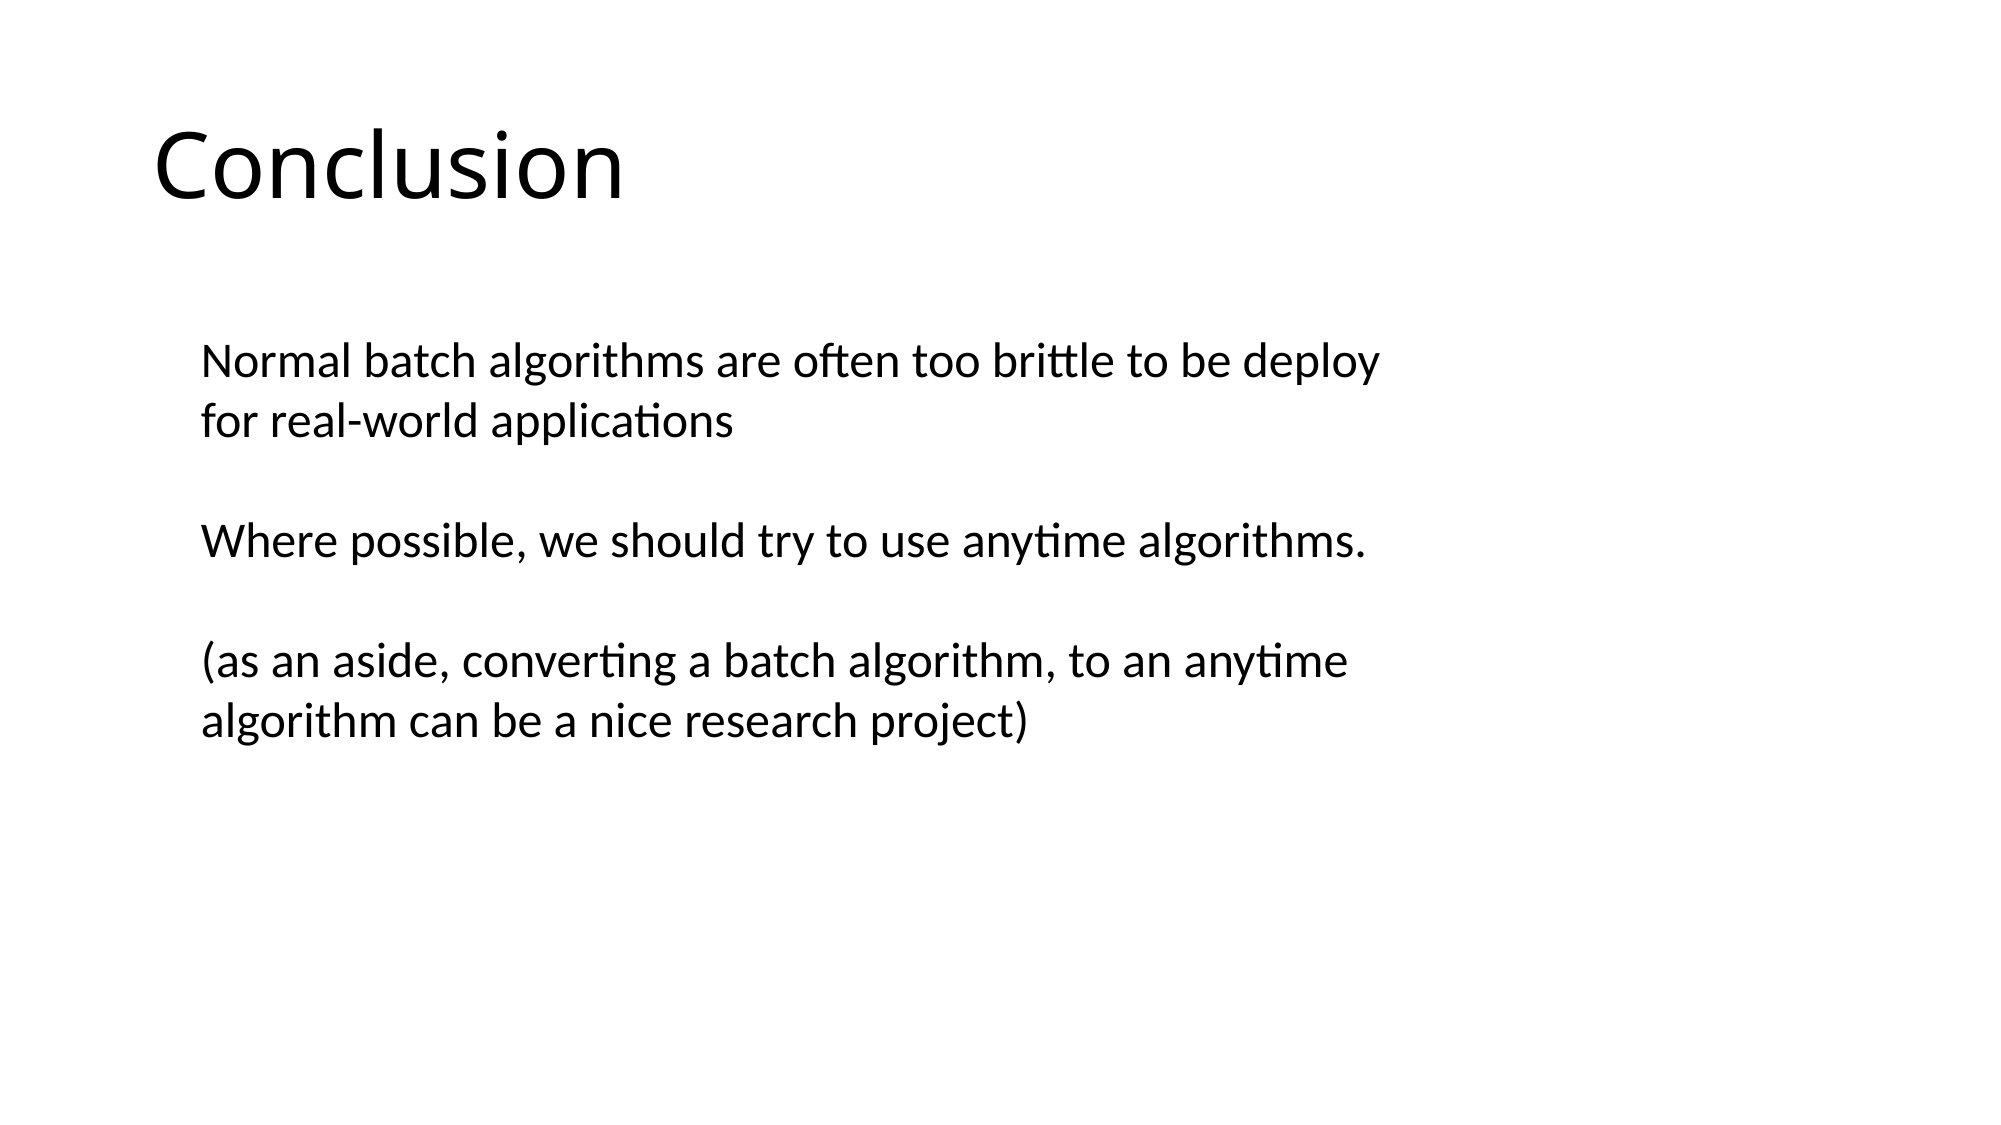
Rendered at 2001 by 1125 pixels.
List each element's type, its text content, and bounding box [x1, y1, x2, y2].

title Conclusion [137, 59, 1863, 278]
text_box Normal batch algorithms are often too brittle to be deploy for real-world applications Where possible, we should try to use anytime algorithms. (as an aside, converting a batch algorithm, to an anytime algorithm can be a nice research project) [186, 320, 1457, 800]
